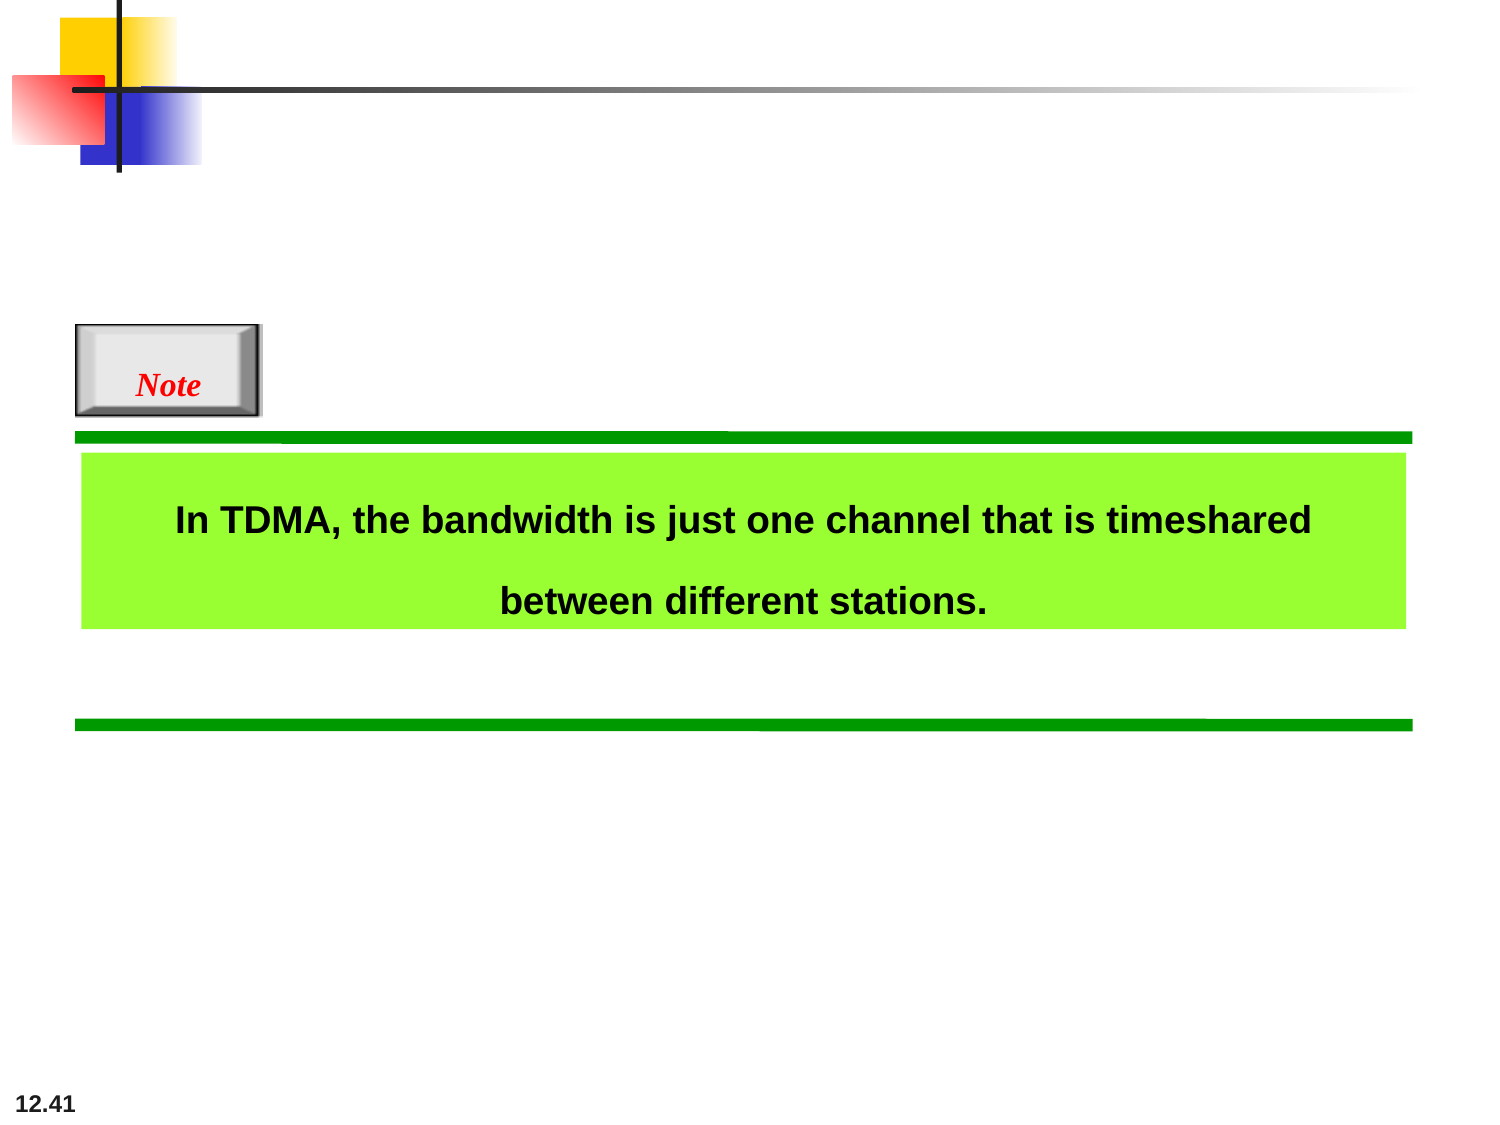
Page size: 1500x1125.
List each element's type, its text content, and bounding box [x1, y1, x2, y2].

text_box [80, 93, 116, 165]
text_box [60, 17, 116, 86]
text_box [122, 17, 177, 86]
text_box In TDMA, the bandwidth is just one channel that is timeshared between different stations. [81, 452, 1407, 630]
text_box [12, 75, 105, 145]
slide_number 12.41 [0, 1049, 313, 1125]
text_box [116, 93, 122, 173]
text_box [116, 0, 122, 87]
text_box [74, 324, 263, 419]
text_box [122, 93, 141, 165]
text_box [141, 93, 202, 165]
text_box [72, 87, 1423, 93]
